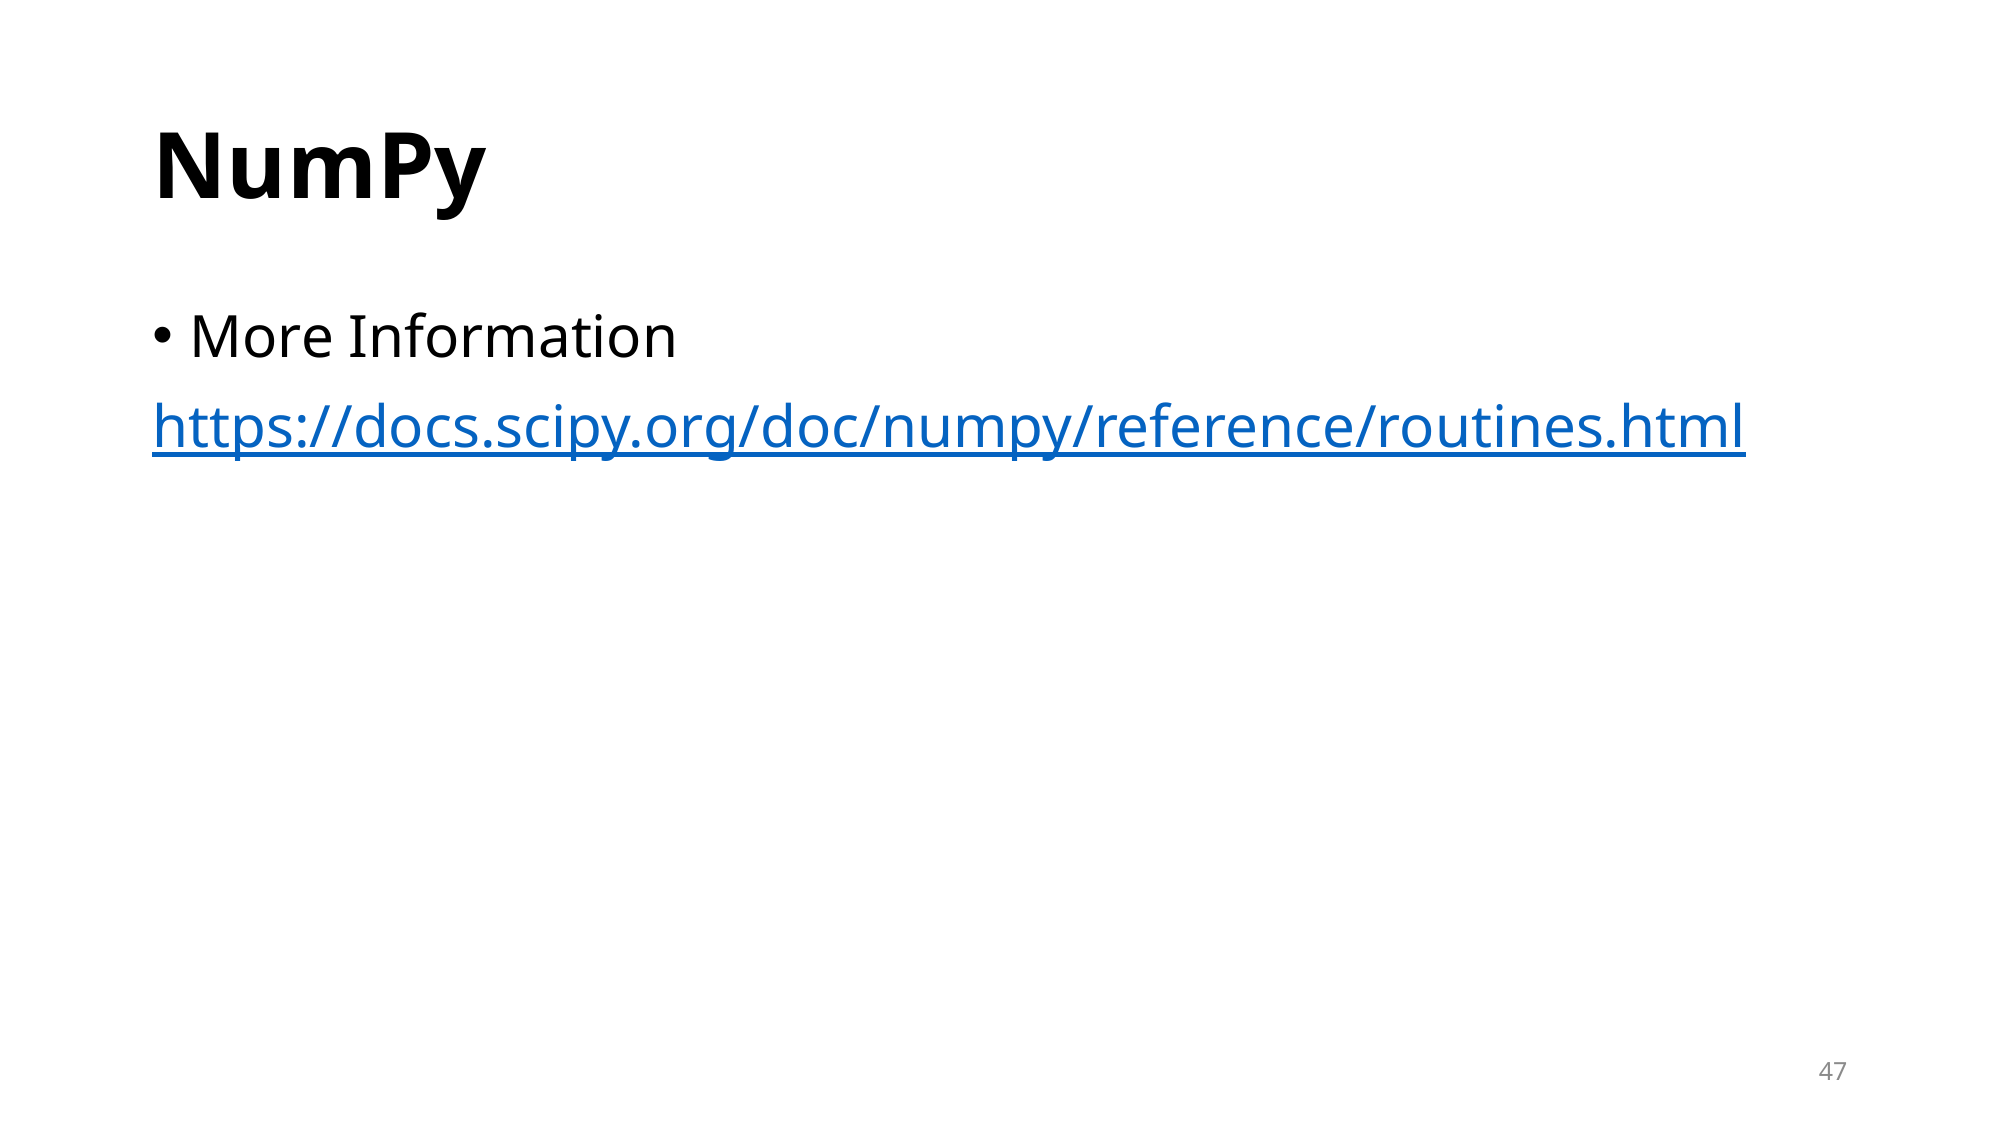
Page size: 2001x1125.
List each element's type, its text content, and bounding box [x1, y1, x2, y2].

title NumPy [137, 59, 1863, 278]
list More Information https://docs.scipy.org/doc/numpy/reference/routines.html [137, 299, 1863, 1103]
slide_number 47 [1412, 1042, 1863, 1103]
